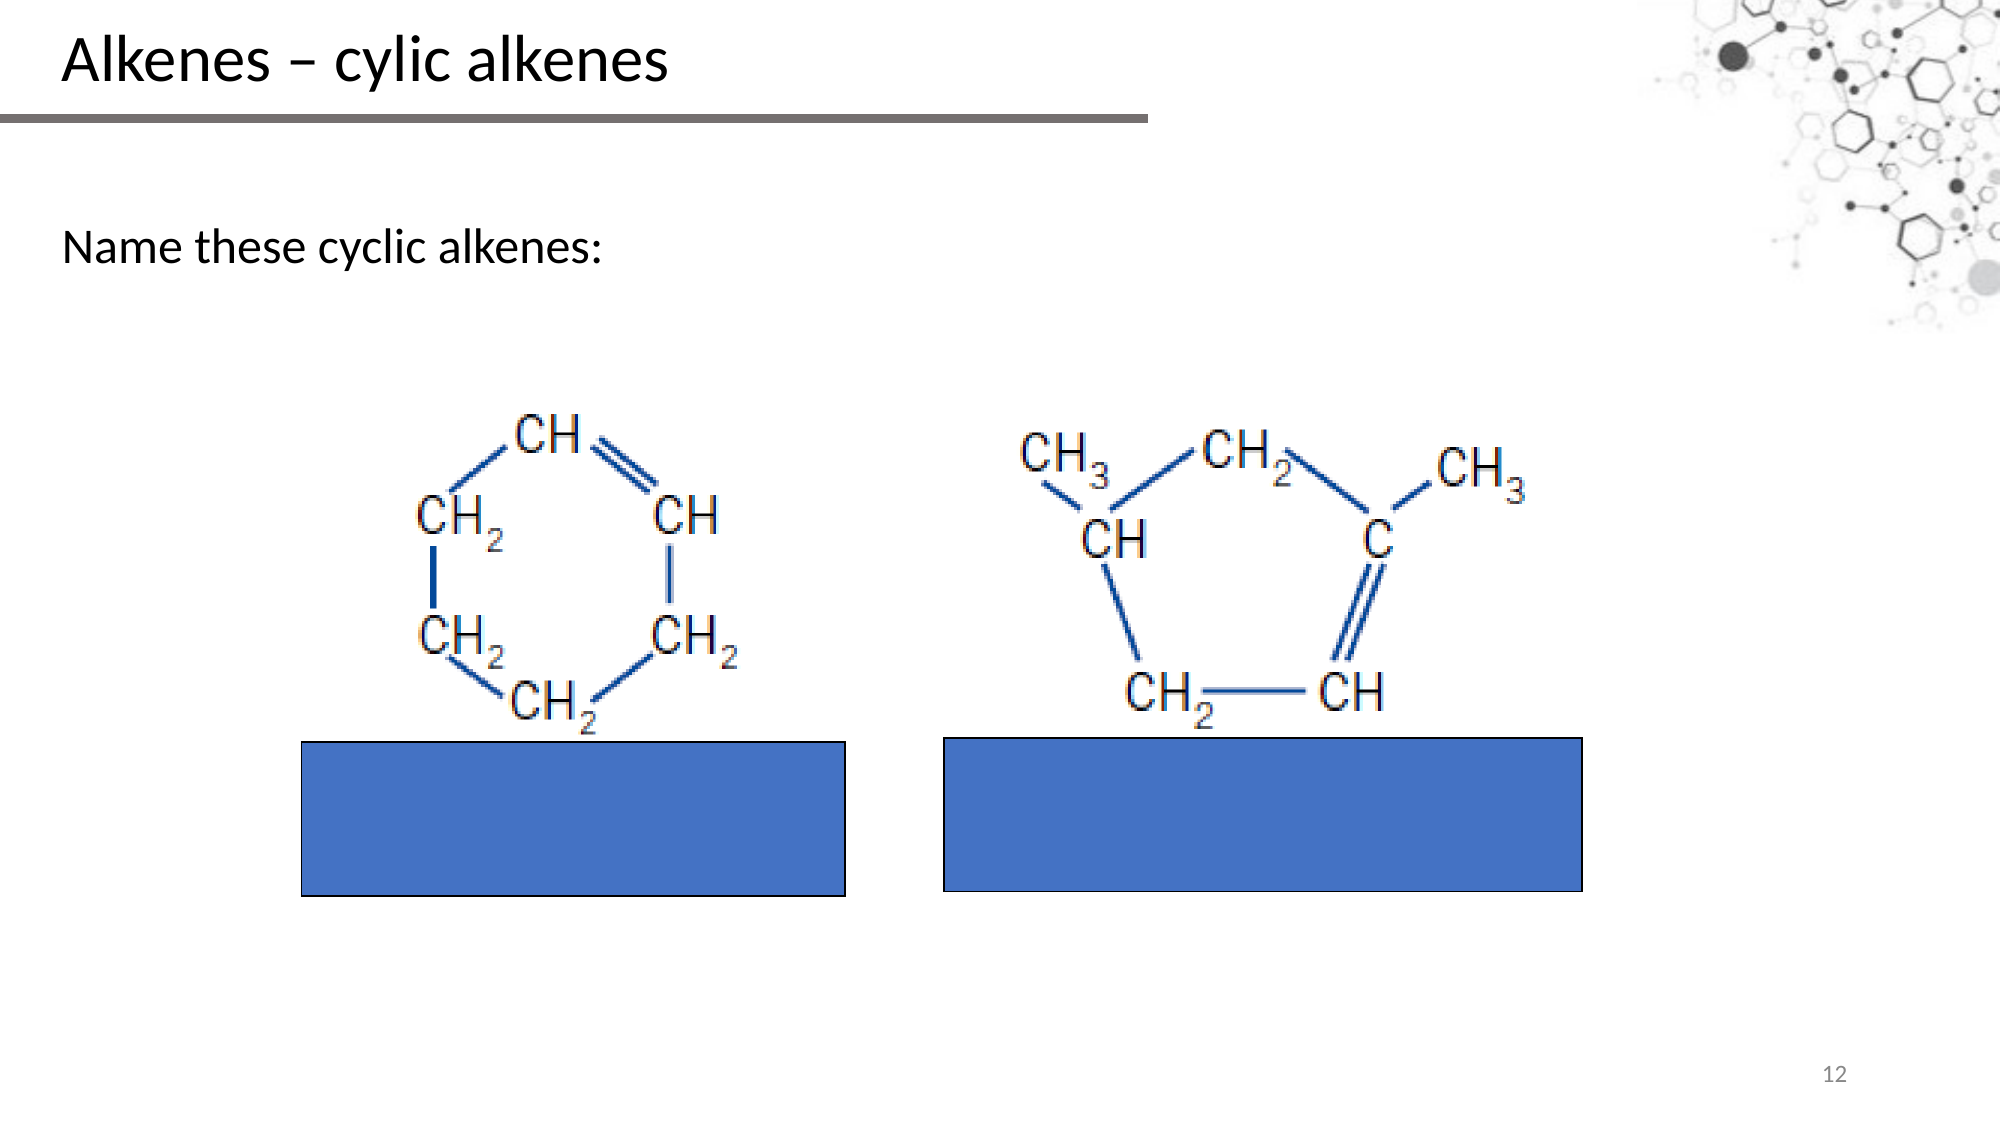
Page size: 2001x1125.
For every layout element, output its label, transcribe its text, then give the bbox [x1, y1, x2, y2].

text_box [943, 822, 1582, 892]
picture [1637, 0, 2000, 353]
slide_number ‹#› [1412, 1042, 1863, 1103]
text_box [0, 114, 1147, 123]
text_box Name these cyclic alkenes: [46, 175, 1241, 281]
text_box Alkenes – cylic alkenes [46, 7, 1269, 103]
text_box [301, 742, 845, 896]
picture [388, 393, 1583, 815]
